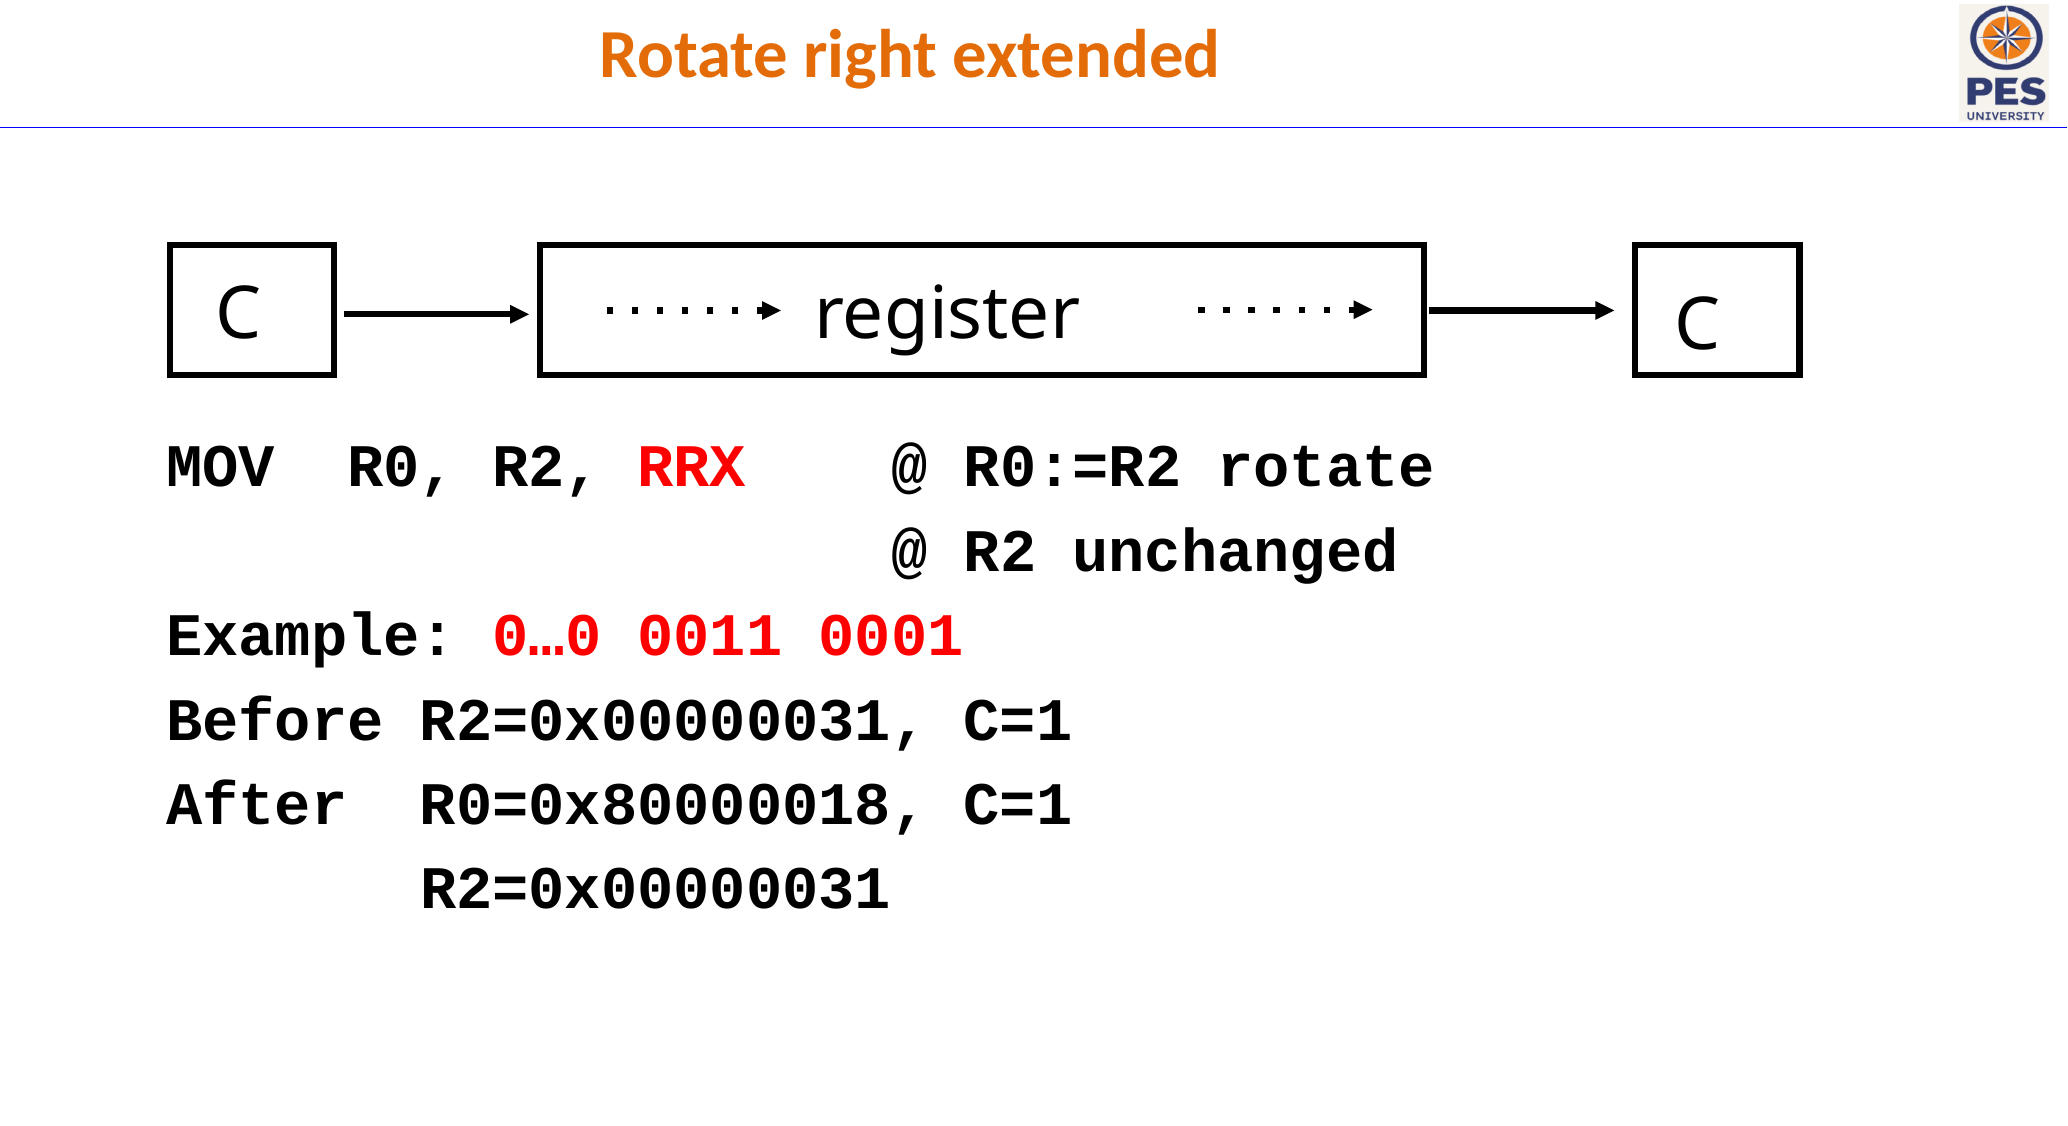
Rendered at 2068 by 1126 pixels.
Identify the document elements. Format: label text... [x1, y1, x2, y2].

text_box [1634, 244, 1800, 376]
text_box C [194, 255, 302, 364]
list MOV R0, R2, RRX @ R0:=R2 rotate @ R2 unchanged Example: 0…0 0011 0001 Before R2=0x00000031, C=1 After R0=0x80000018, C=1 R2=0x00000031 [149, 418, 2021, 1025]
title Rotate right extended [103, 0, 1718, 100]
text_box [170, 245, 335, 375]
text_box [540, 245, 1424, 375]
text_box register [793, 255, 1164, 364]
picture [1959, 4, 2050, 122]
